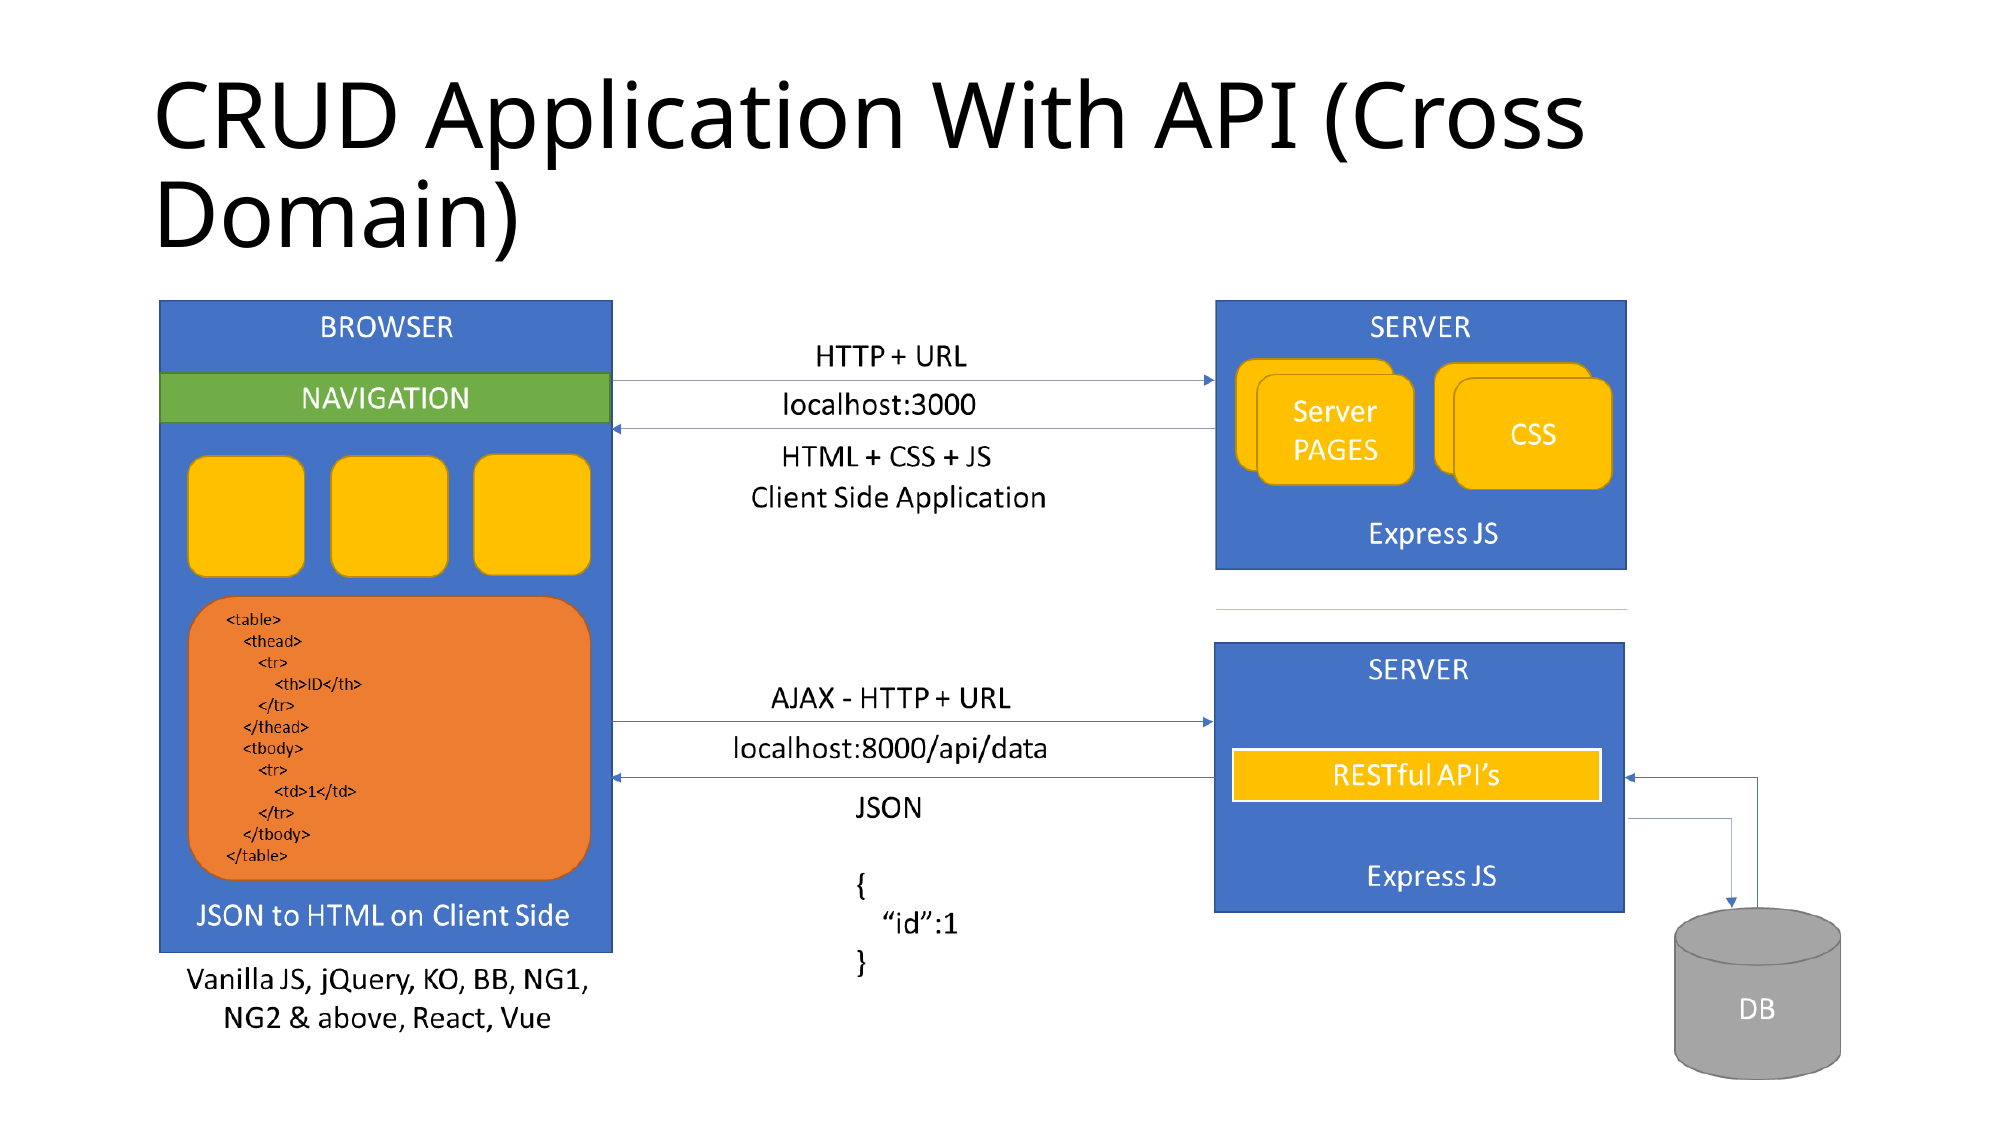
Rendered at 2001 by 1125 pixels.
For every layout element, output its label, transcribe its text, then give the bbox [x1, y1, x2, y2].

title CRUD Application With API (Cross Domain) [137, 59, 1863, 278]
picture [159, 295, 1841, 1080]
